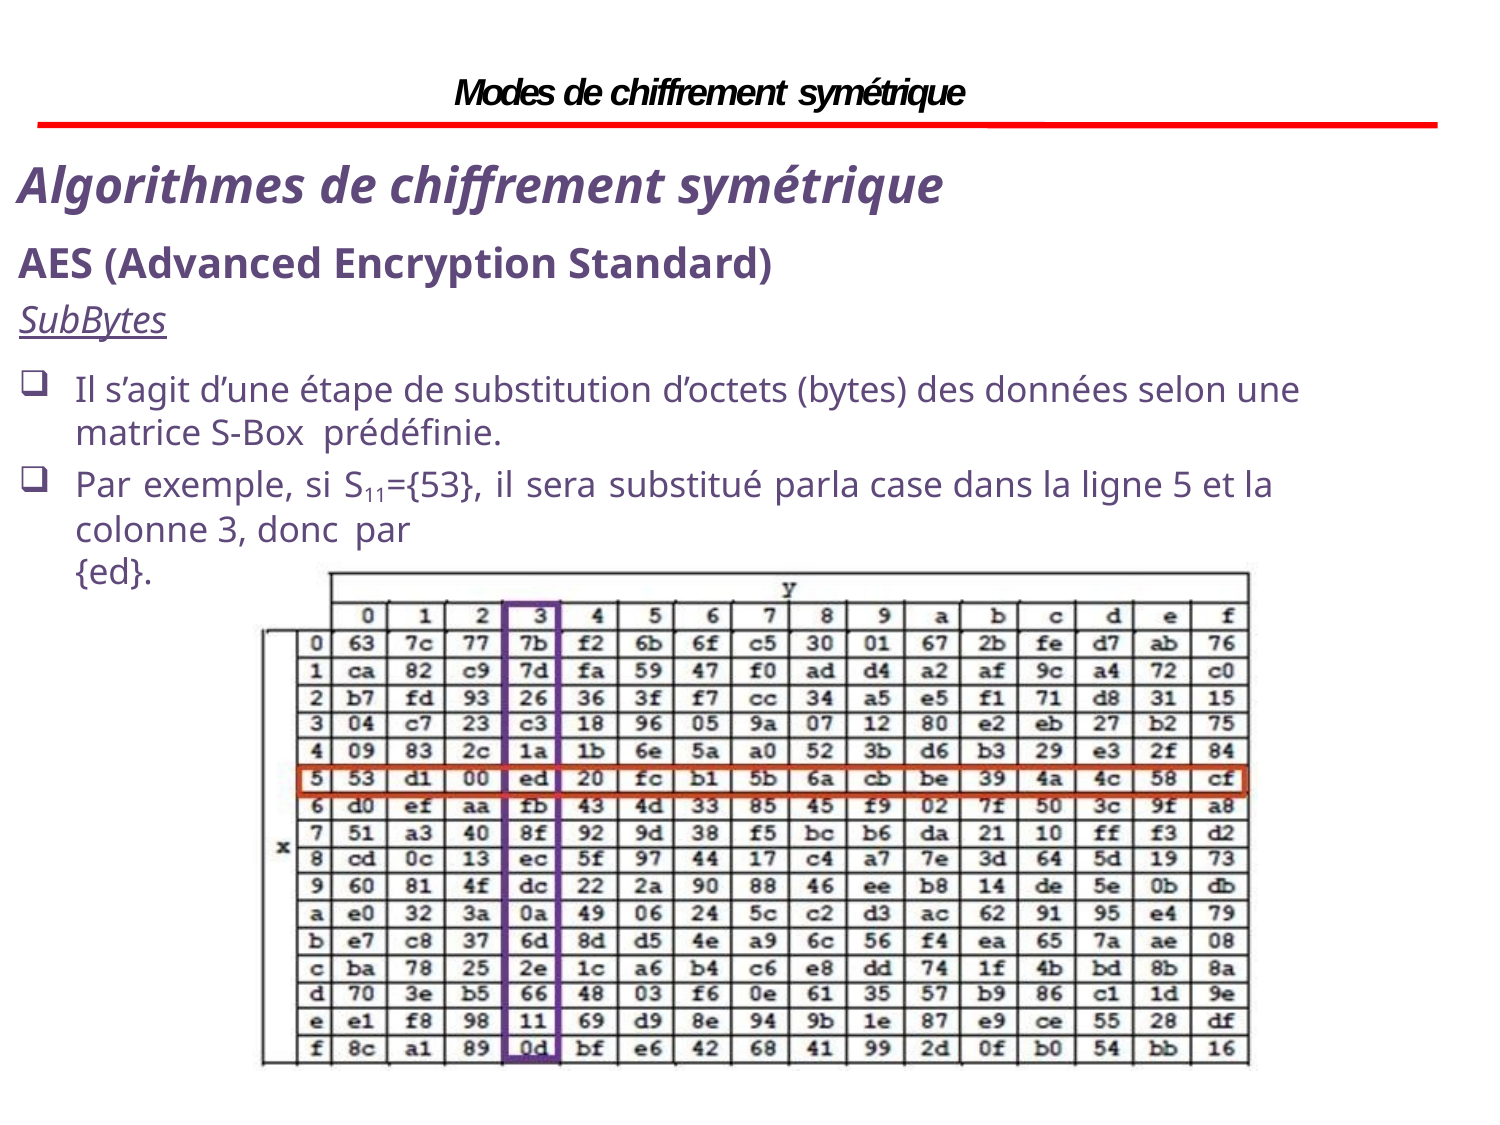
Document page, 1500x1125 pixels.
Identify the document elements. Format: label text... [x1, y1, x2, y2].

picture [253, 562, 1258, 1071]
text_box Modes de chiffrement symétrique [437, 60, 1188, 121]
text_box Algorithmes de chiffrement symétrique AES (Advanced Encryption Standard) SubBytes Il s’agit d’une étape de substitution d’octets (bytes) des données selon une matrice S-Box prédéfinie. Par exemple, si S11={53}, il sera substitué par la case dans la ligne 5 et la colonne 3, donc par {ed}. [12, 123, 1469, 592]
